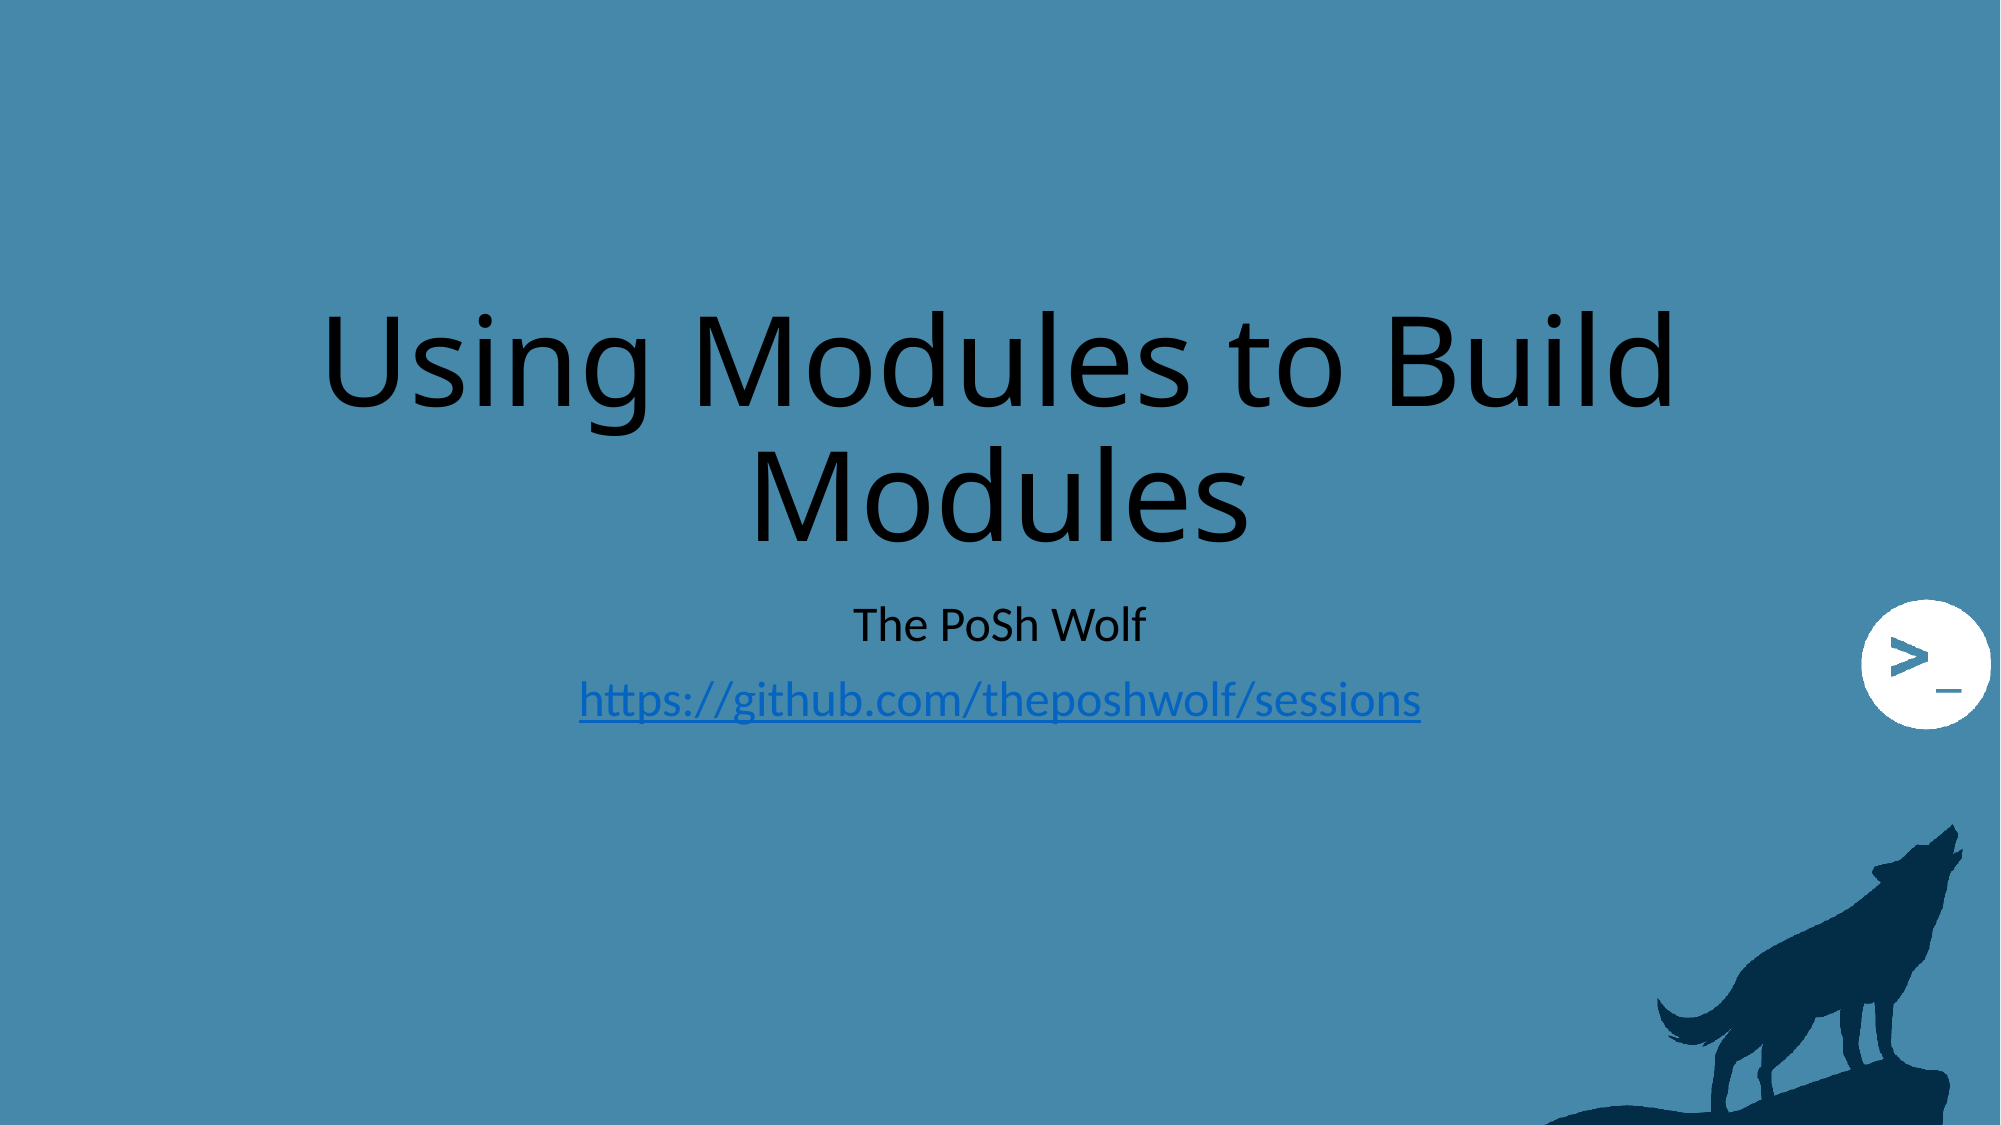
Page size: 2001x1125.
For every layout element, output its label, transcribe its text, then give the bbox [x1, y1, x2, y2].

picture [0, 0, 2001, 1125]
subtitle The PoSh Wolf https://github.com/theposhwolf/sessions [249, 590, 1750, 863]
title Using Modules to Build Modules [249, 184, 1750, 576]
